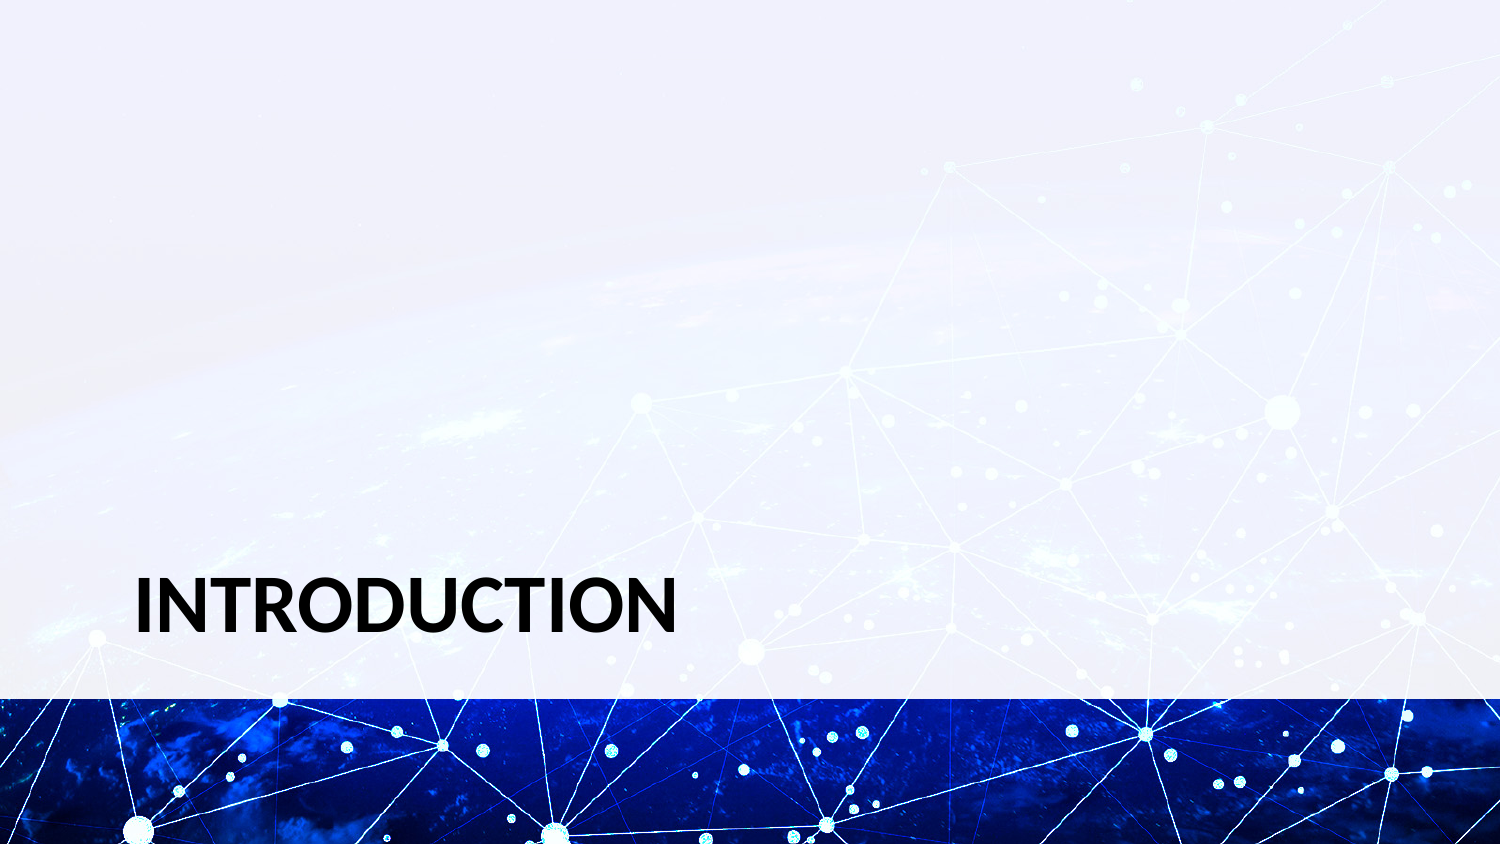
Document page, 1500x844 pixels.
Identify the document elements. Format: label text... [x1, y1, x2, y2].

title Introduction [118, 542, 1394, 710]
picture [0, 0, 1500, 844]
